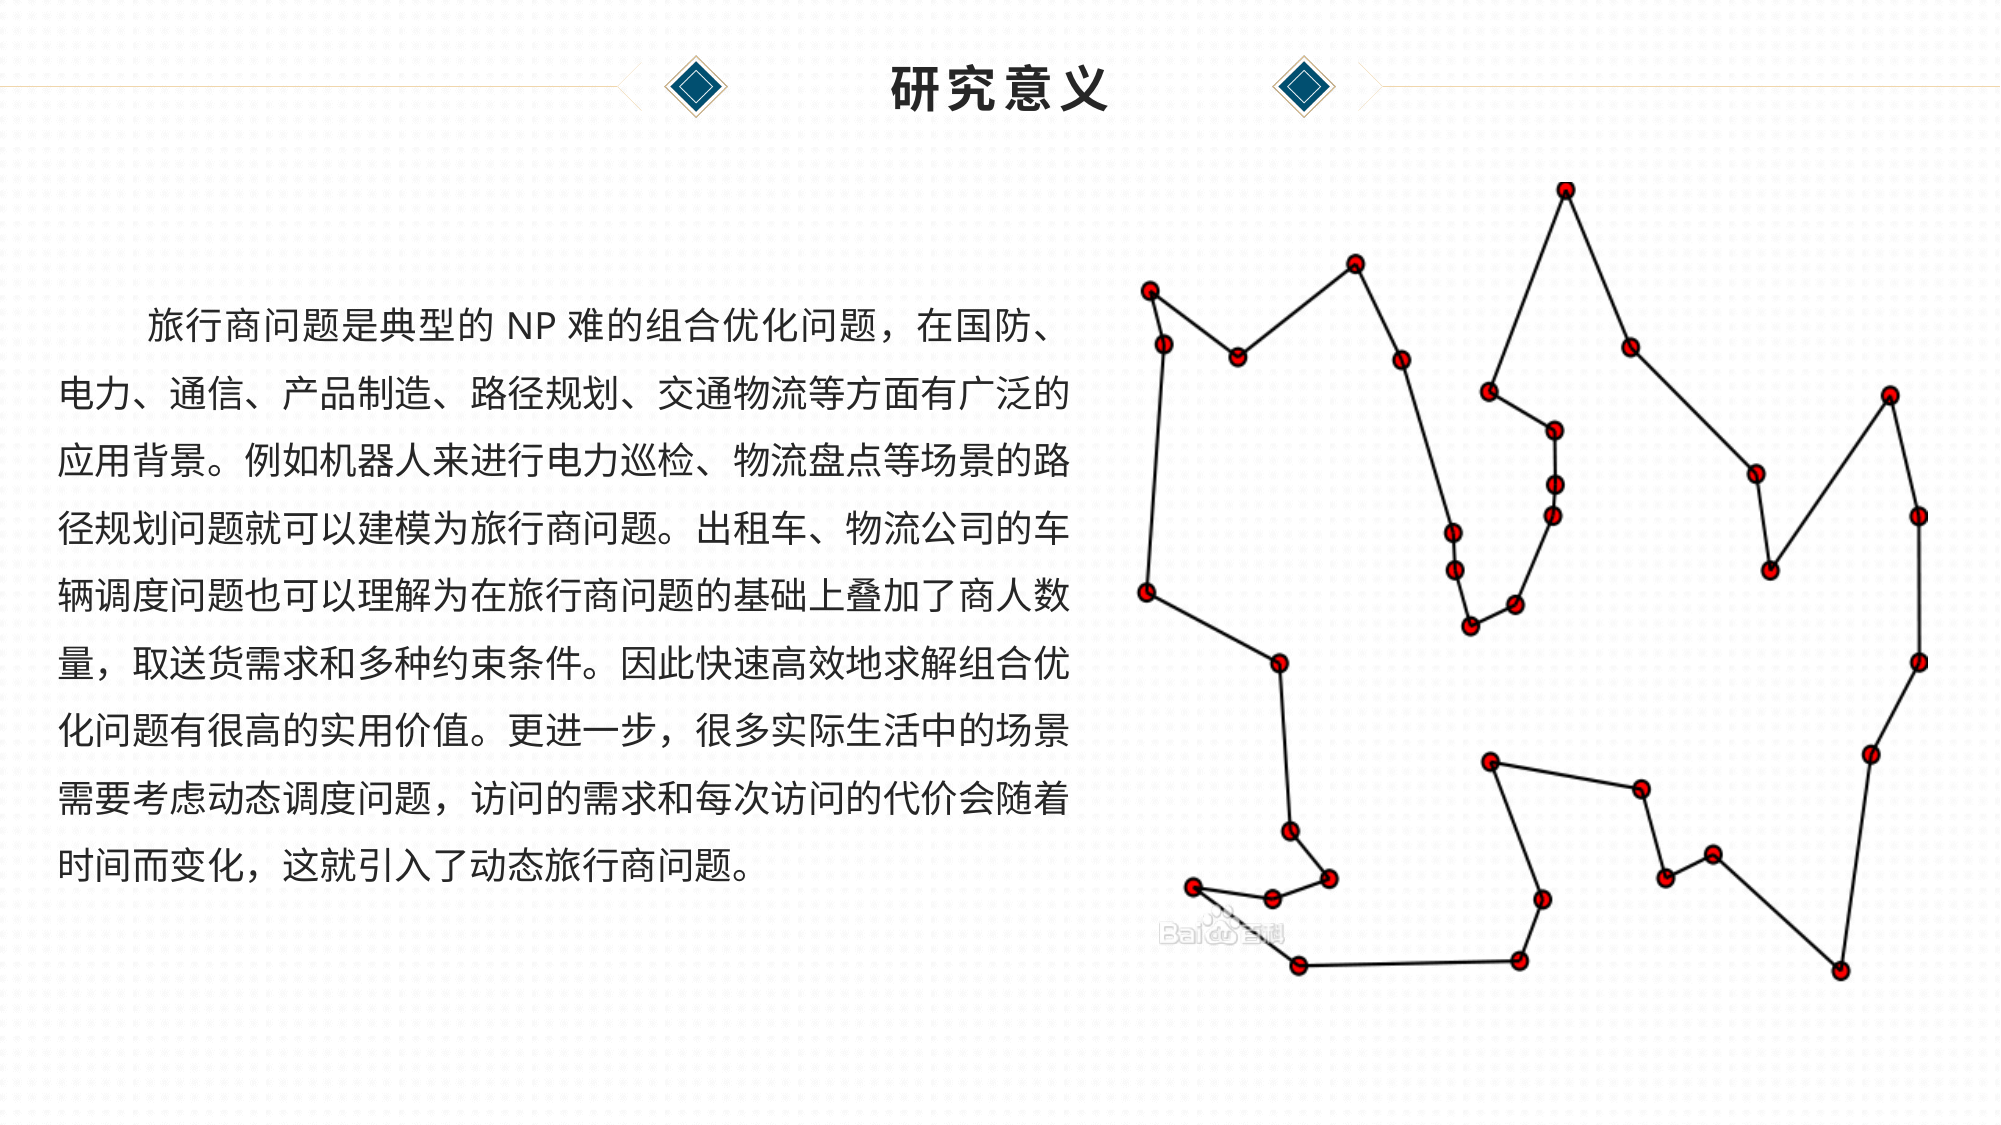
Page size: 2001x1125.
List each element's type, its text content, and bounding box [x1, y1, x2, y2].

picture [0, 0, 2000, 1125]
title 研究意义 [648, 36, 1352, 139]
text_box 旅行商问题是典型的NP难的组合优化问题，在国防、电力、通信、产品制造、路径规划、交通物流等方面有广泛的应用背景。例如机器人来进行电力巡检、物流盘点等场景的路径规划问题就可以建模为旅行商问题。出租车、物流公司的车辆调度问题也可以理解为在旅行商问题的基础上叠加了商人数量，取送货需求和多种约束条件。因此快速高效地求解组合优化问题有很高的实用价值。更进一步，很多实际生活中的场景需要考虑动态调度问题，访问的需求和每次访问的代价会随着时间而变化，这就引入了动态旅行商问题。 [57, 279, 1072, 888]
